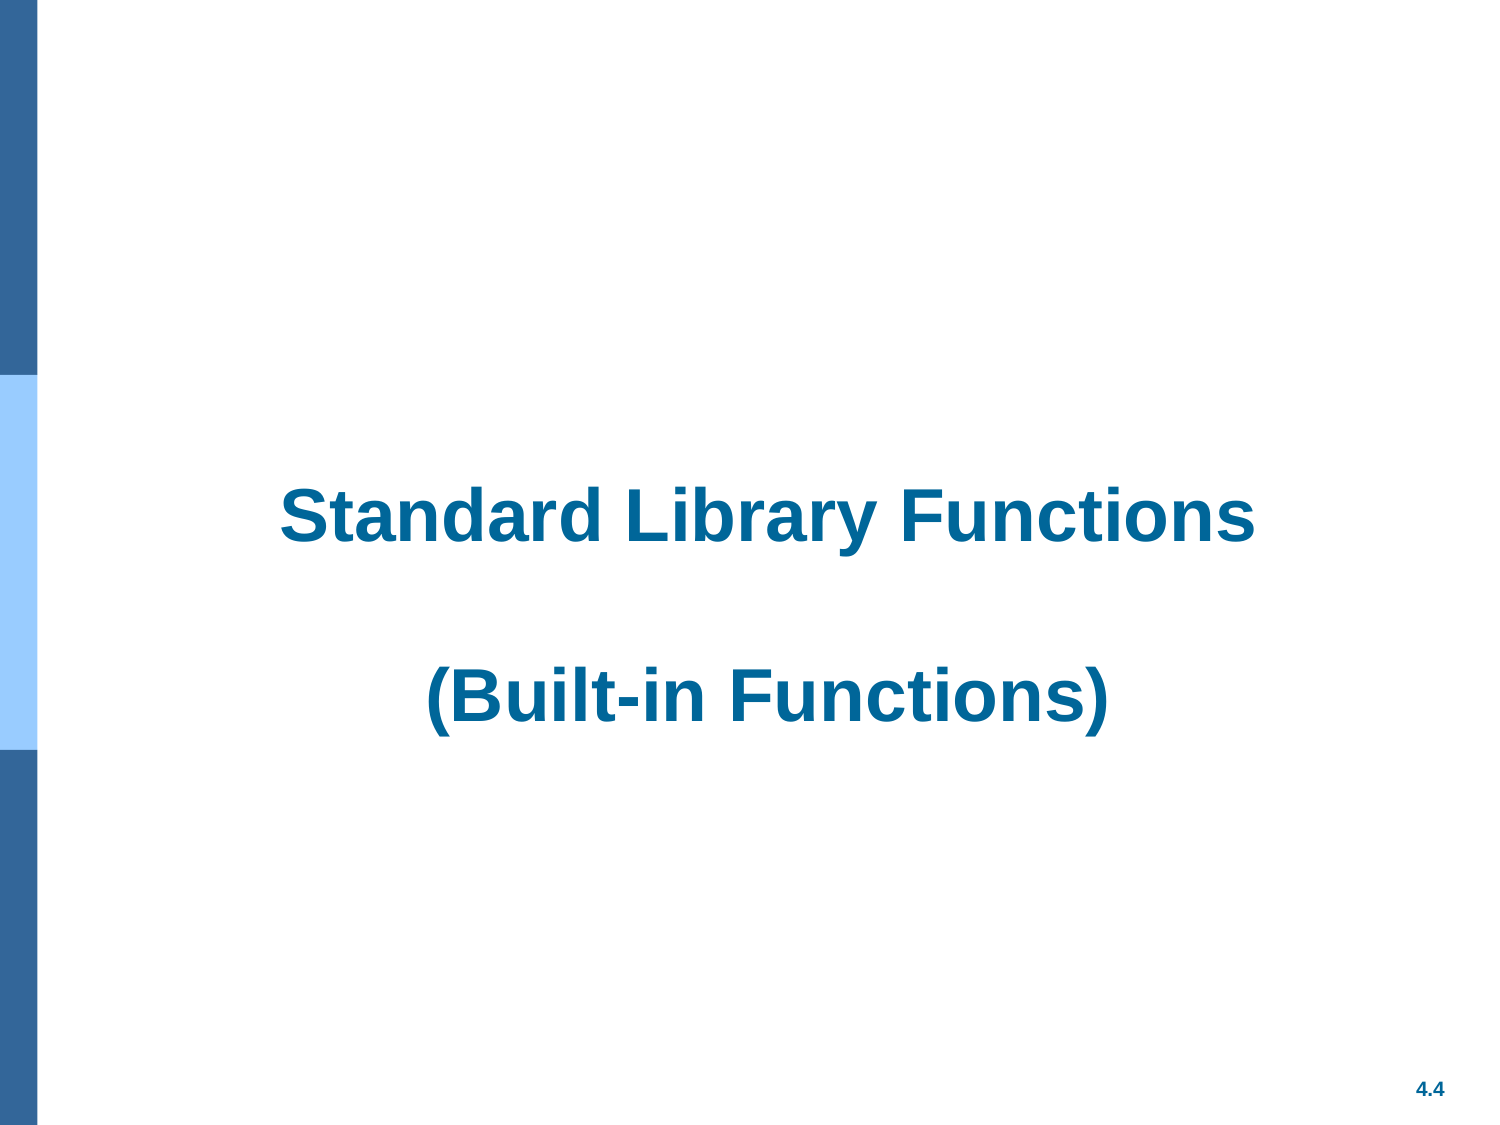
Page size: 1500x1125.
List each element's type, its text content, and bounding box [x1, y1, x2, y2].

title Standard Library Functions (Built-in Functions) [69, 109, 1468, 835]
